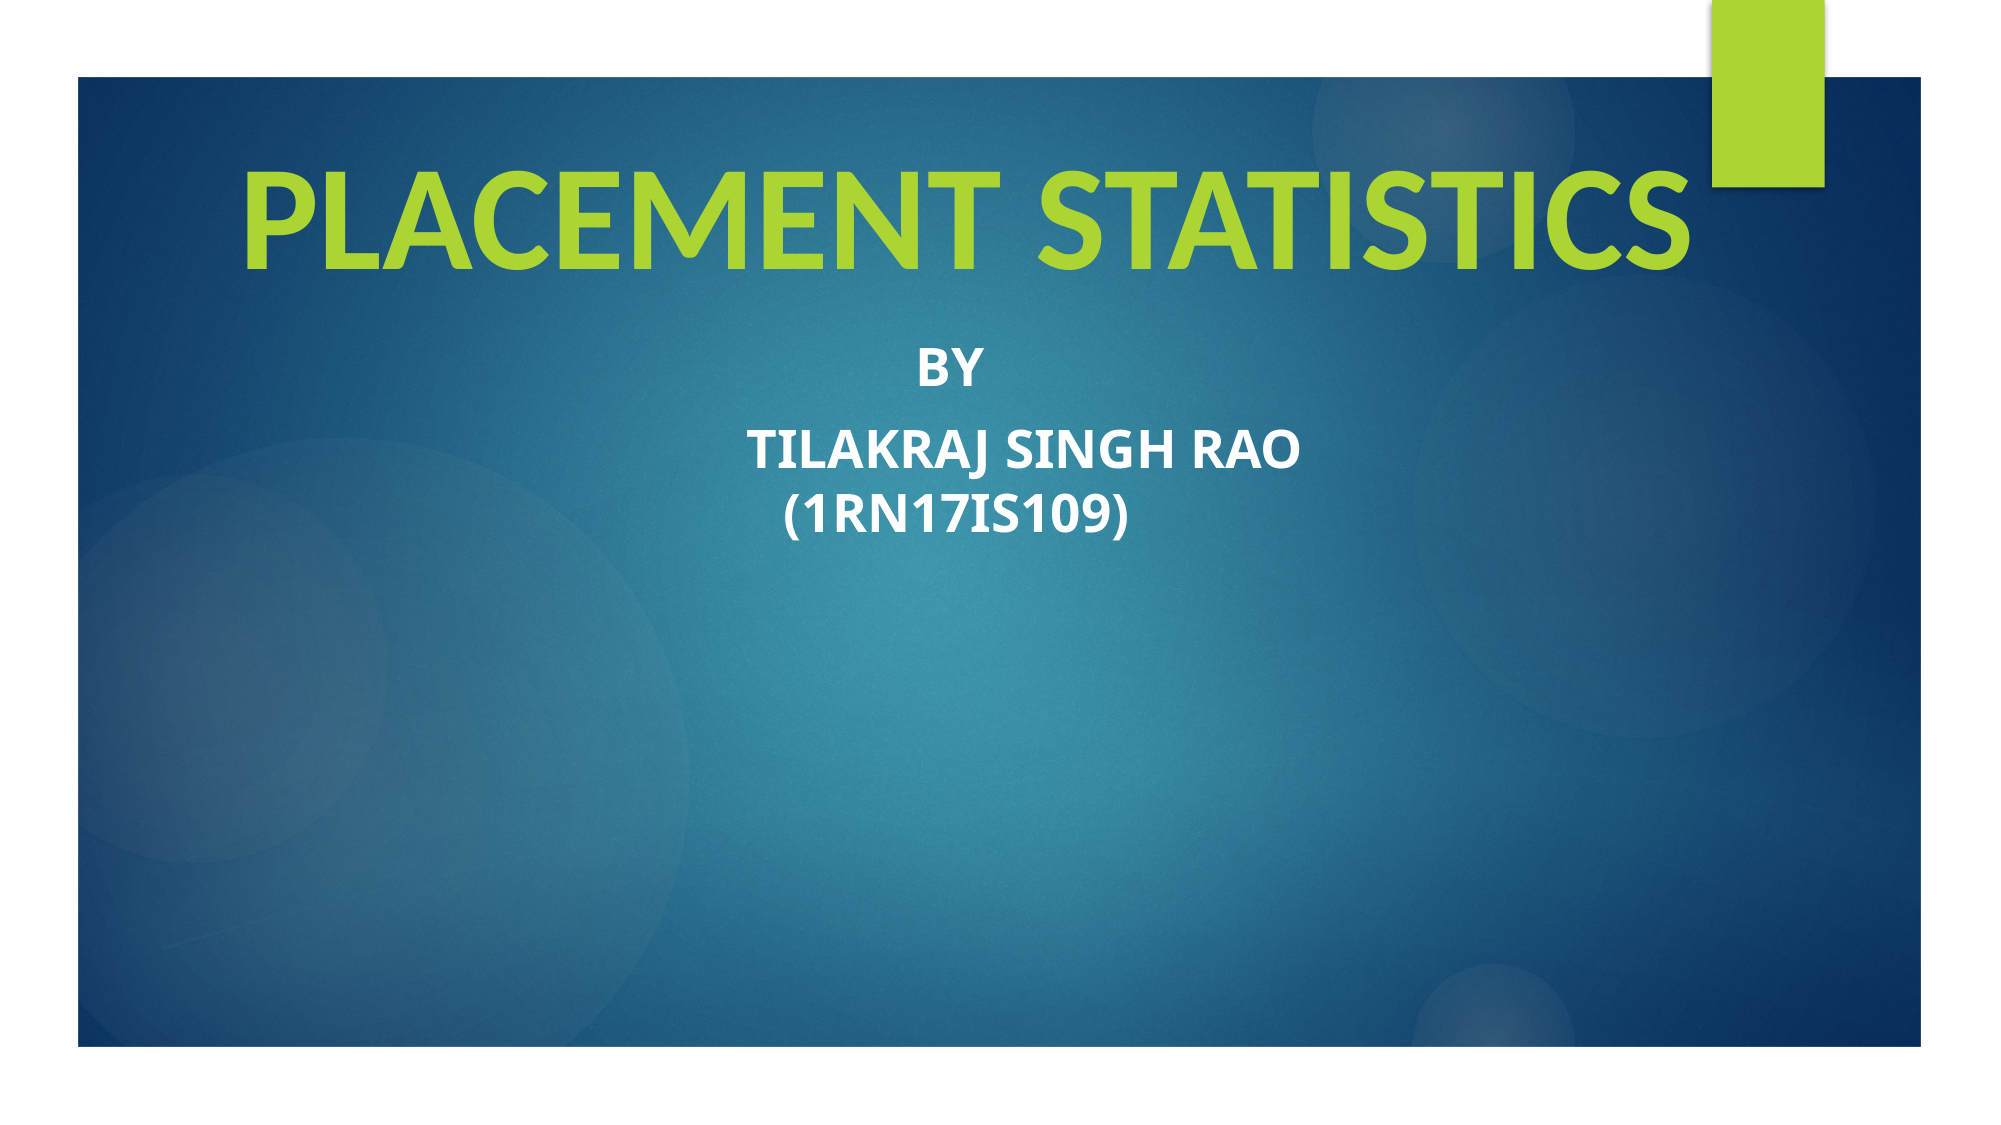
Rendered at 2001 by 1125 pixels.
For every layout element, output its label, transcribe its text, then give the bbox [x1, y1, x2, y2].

title PLACEMENT STATISTICS [224, 147, 1749, 308]
subtitle By Tilakraj Singh Rao (1rn17is109) [498, 325, 1415, 636]
